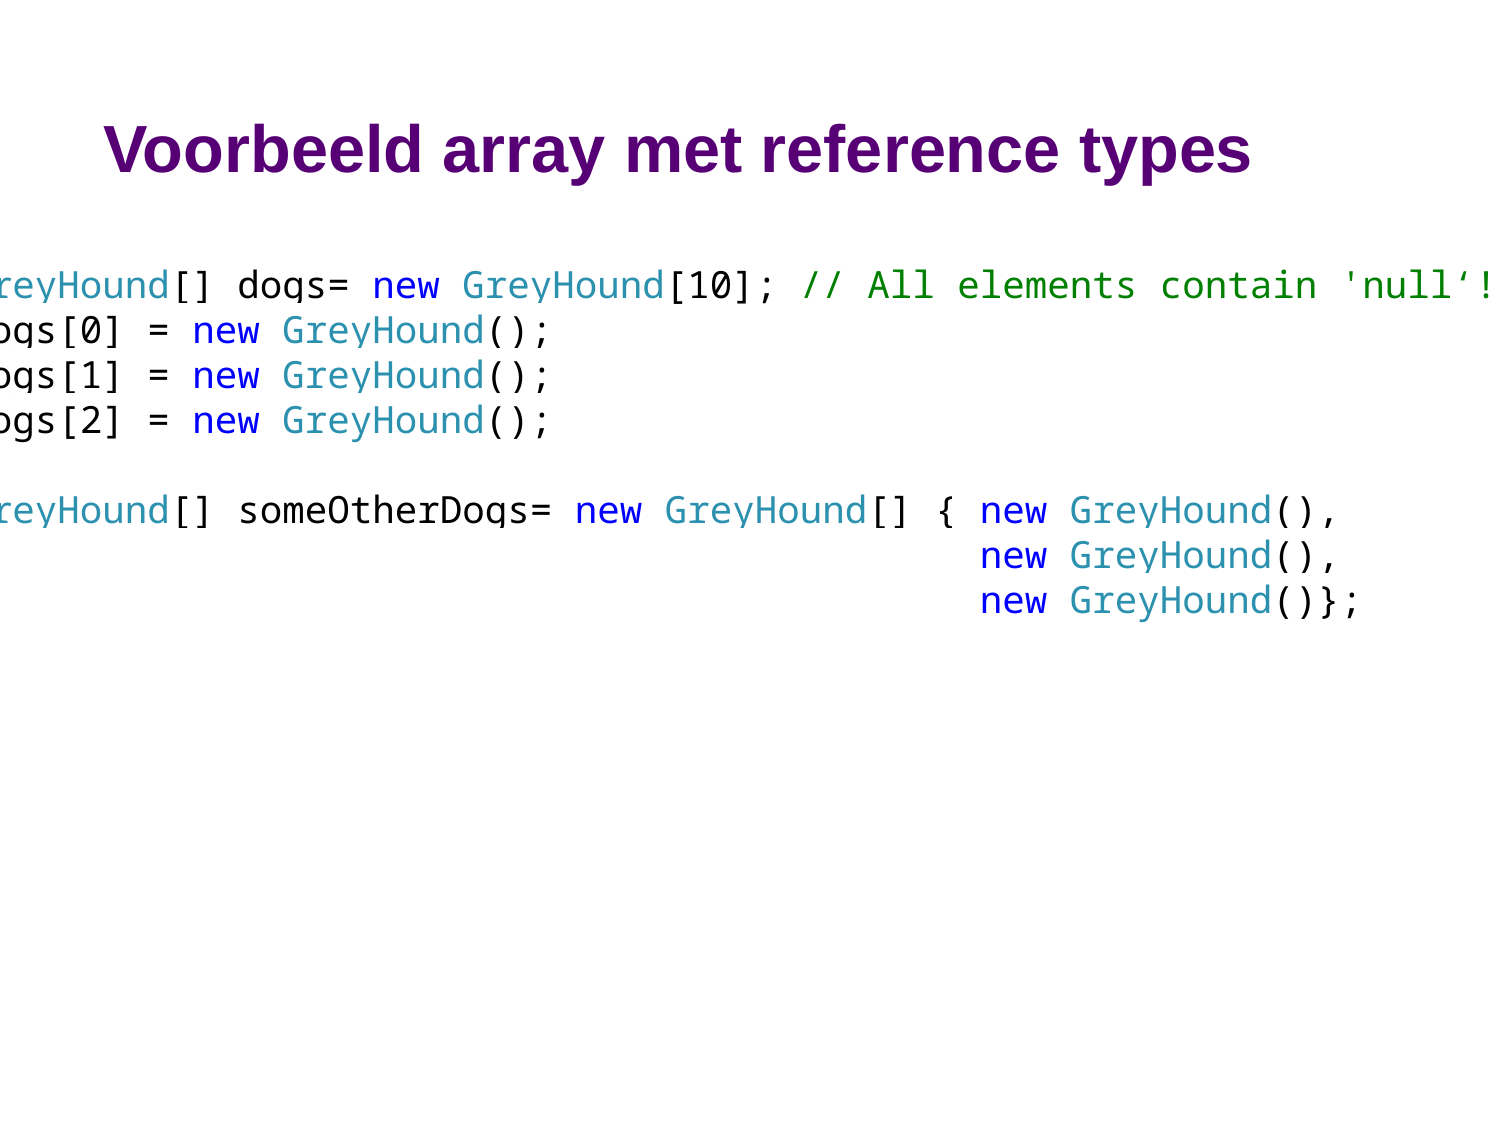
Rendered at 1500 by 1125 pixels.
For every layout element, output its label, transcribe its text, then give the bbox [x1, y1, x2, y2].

title Voorbeeld array met reference types [88, 90, 1426, 203]
text_box GreyHound[] dogs= new GreyHound[10]; // All elements contain 'null‘!! dogs[0] = new GreyHound(); dogs[1] = new GreyHound(); dogs[2] = new GreyHound(); GreyHound[] someOtherDogs= new GreyHound[] { new GreyHound(), new GreyHound(), new GreyHound()}; [0, 253, 1500, 673]
